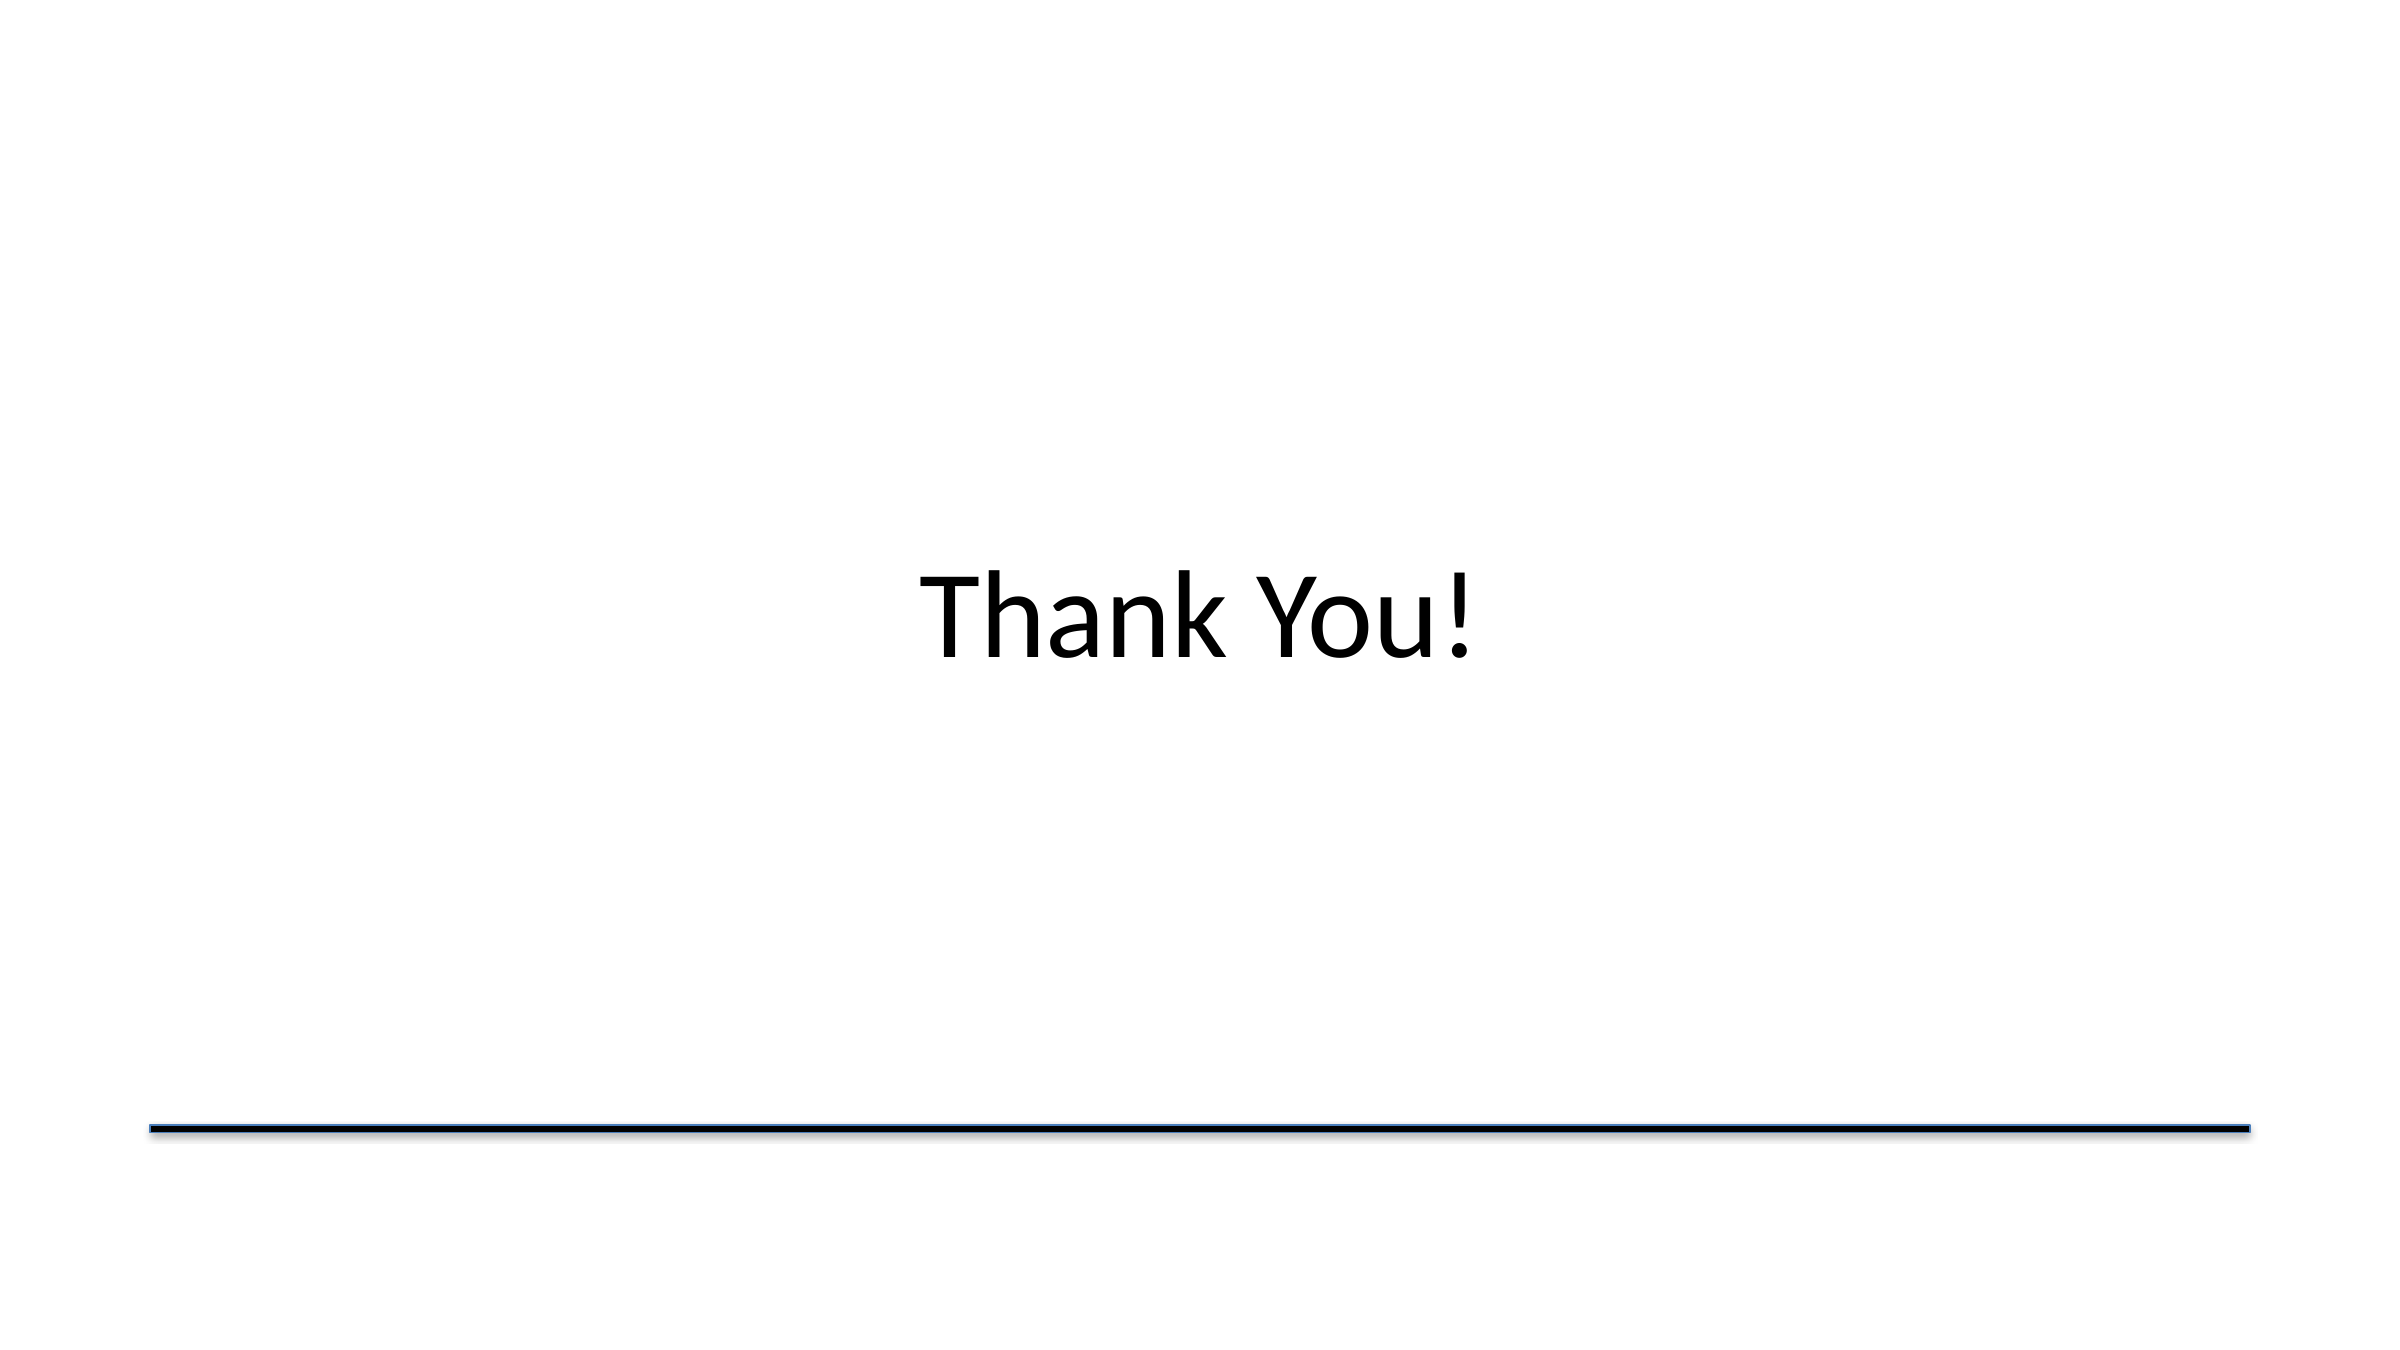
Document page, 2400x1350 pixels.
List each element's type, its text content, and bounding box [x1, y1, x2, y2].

text_box [149, 1124, 2251, 1133]
text_box Thank You! [904, 524, 1496, 690]
